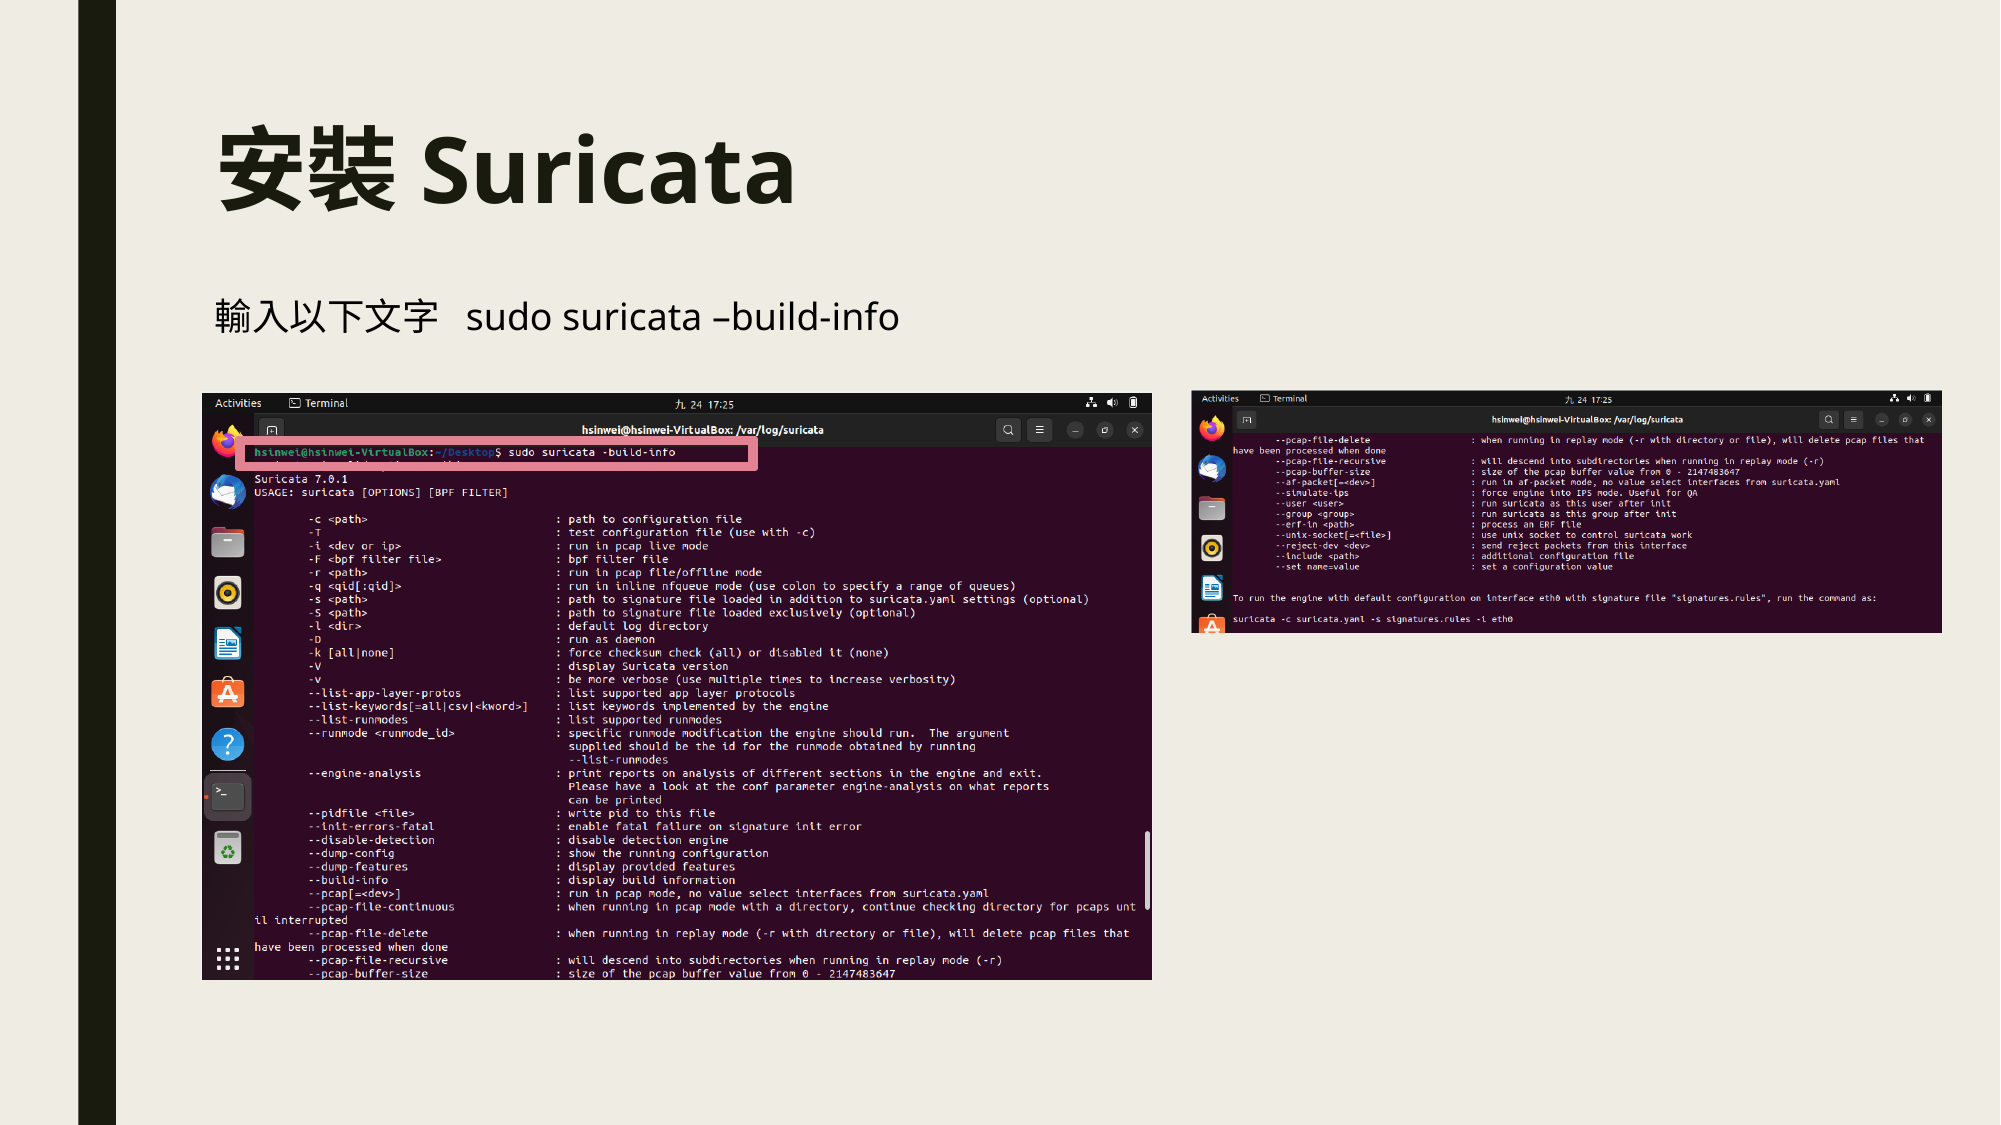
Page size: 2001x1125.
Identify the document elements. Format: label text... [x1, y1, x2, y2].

title 安裝Suricata [200, 117, 1775, 362]
picture [1190, 389, 1942, 633]
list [199, 391, 1153, 980]
text_box 輸入以下文字 sudo suricata –build-info [200, 285, 1255, 346]
